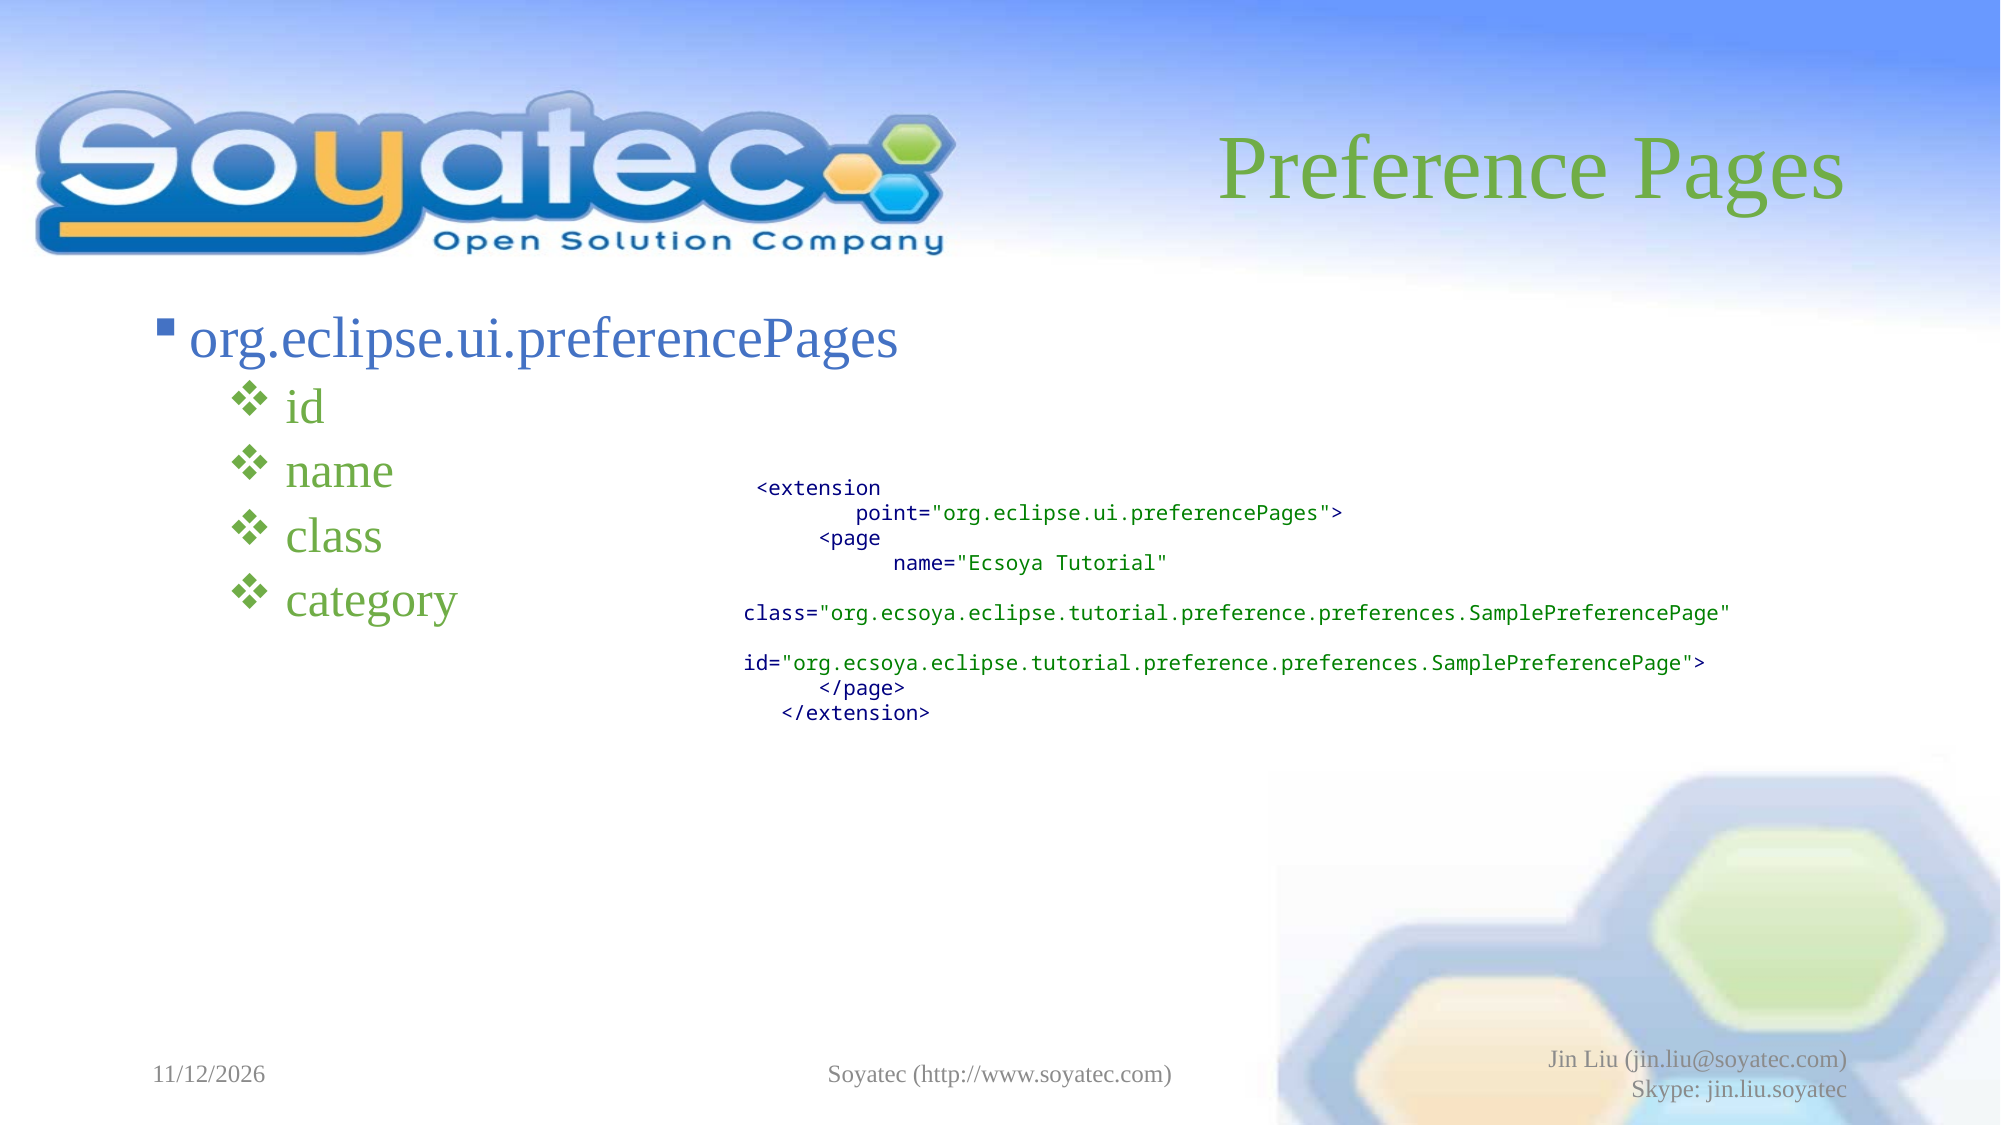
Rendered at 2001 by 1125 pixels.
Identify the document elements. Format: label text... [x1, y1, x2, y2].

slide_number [137, 1042, 588, 1103]
picture [0, 0, 2001, 1125]
slide_number Jin Liu (jin.liu@soyatec.com) Skype: jin.liu.soyatec [1412, 1042, 1863, 1103]
footer Soyatec (http://www.soyatec.com) [662, 1042, 1338, 1103]
list org.eclipse.ui.preferencePages id name class category [137, 299, 1863, 1014]
text_box <extension point="org.eclipse.ui.preferencePages"> <page name="Ecsoya Tutorial" class="org.ecsoya.eclipse.tutorial.preference.preferences.SamplePreferencePage" id="org.ecsoya.eclipse.tutorial.preference.preferences.SamplePreferencePage"> </page> </extension> [728, 467, 1847, 732]
title Preference Pages [968, 59, 1863, 278]
